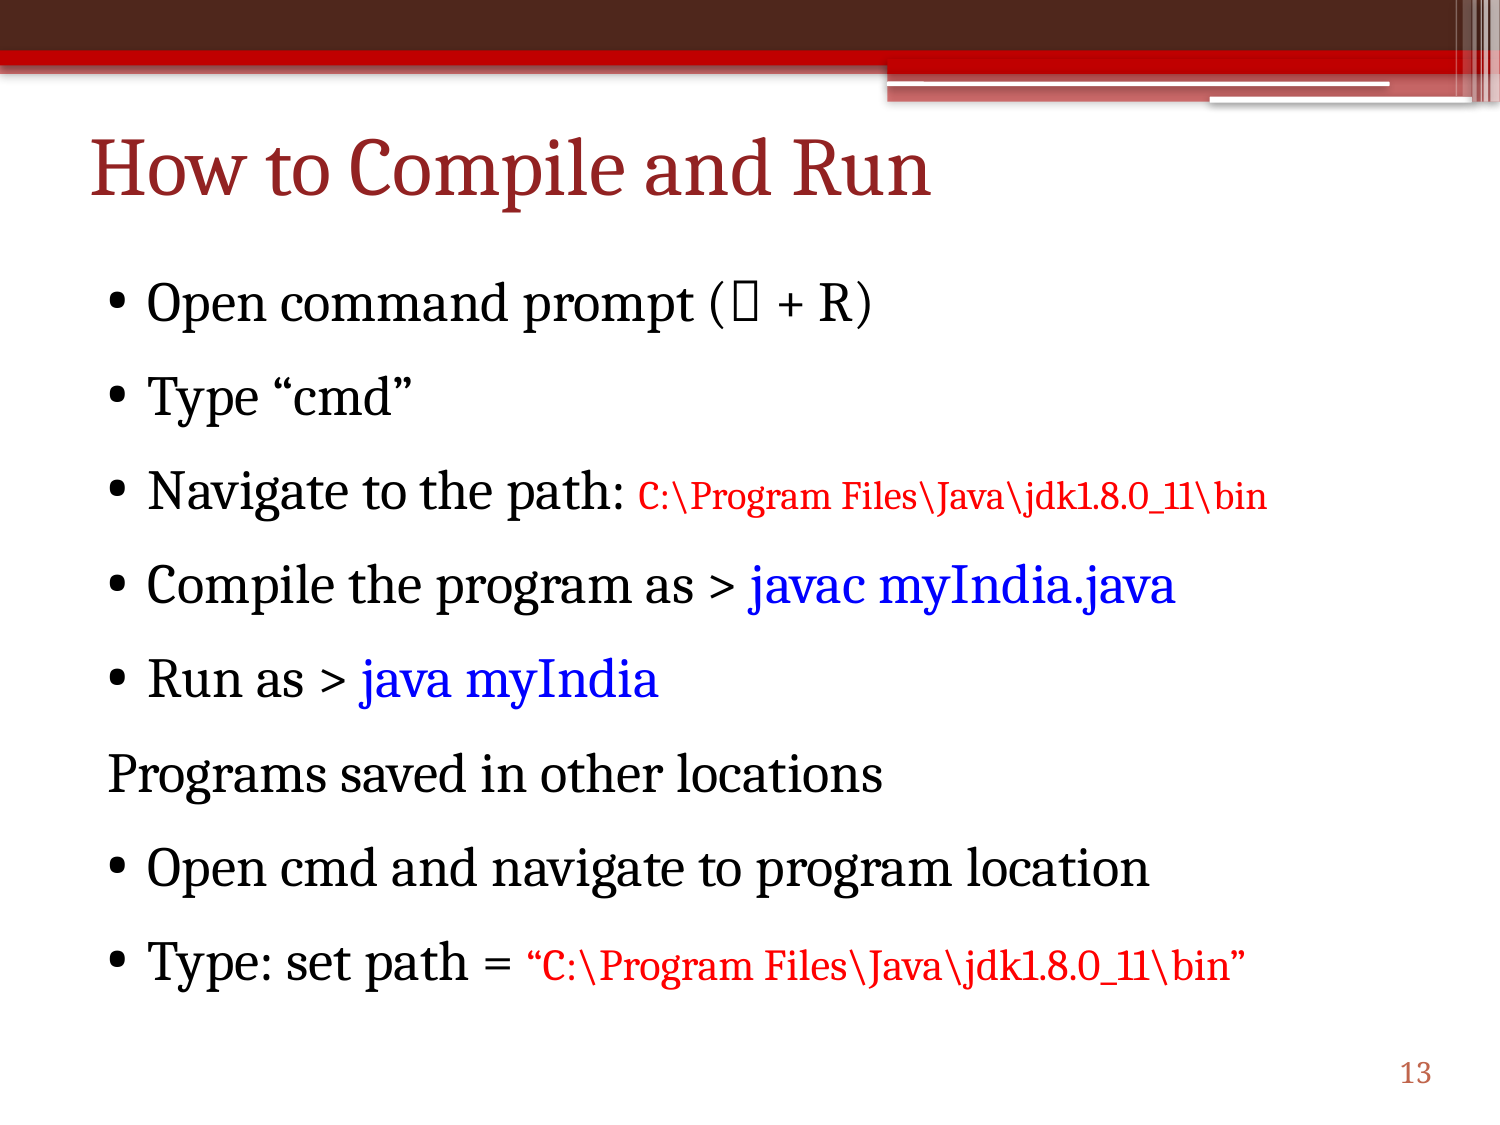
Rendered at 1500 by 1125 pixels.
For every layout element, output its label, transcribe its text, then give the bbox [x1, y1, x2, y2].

title How to Compile and Run [75, 99, 1425, 225]
list Open command prompt ( + R) Type “cmd” Navigate to the path: C:\Program Files\Java\jdk1.8.0_11\bin Compile the program as > javac myIndia.java Run as > java myIndia Programs saved in other locations Open cmd and navigate to program location Type: set path = “C:\Program Files\Java\jdk1.8.0_11\bin” [75, 237, 1425, 1000]
slide_number 13 [1287, 1041, 1447, 1102]
